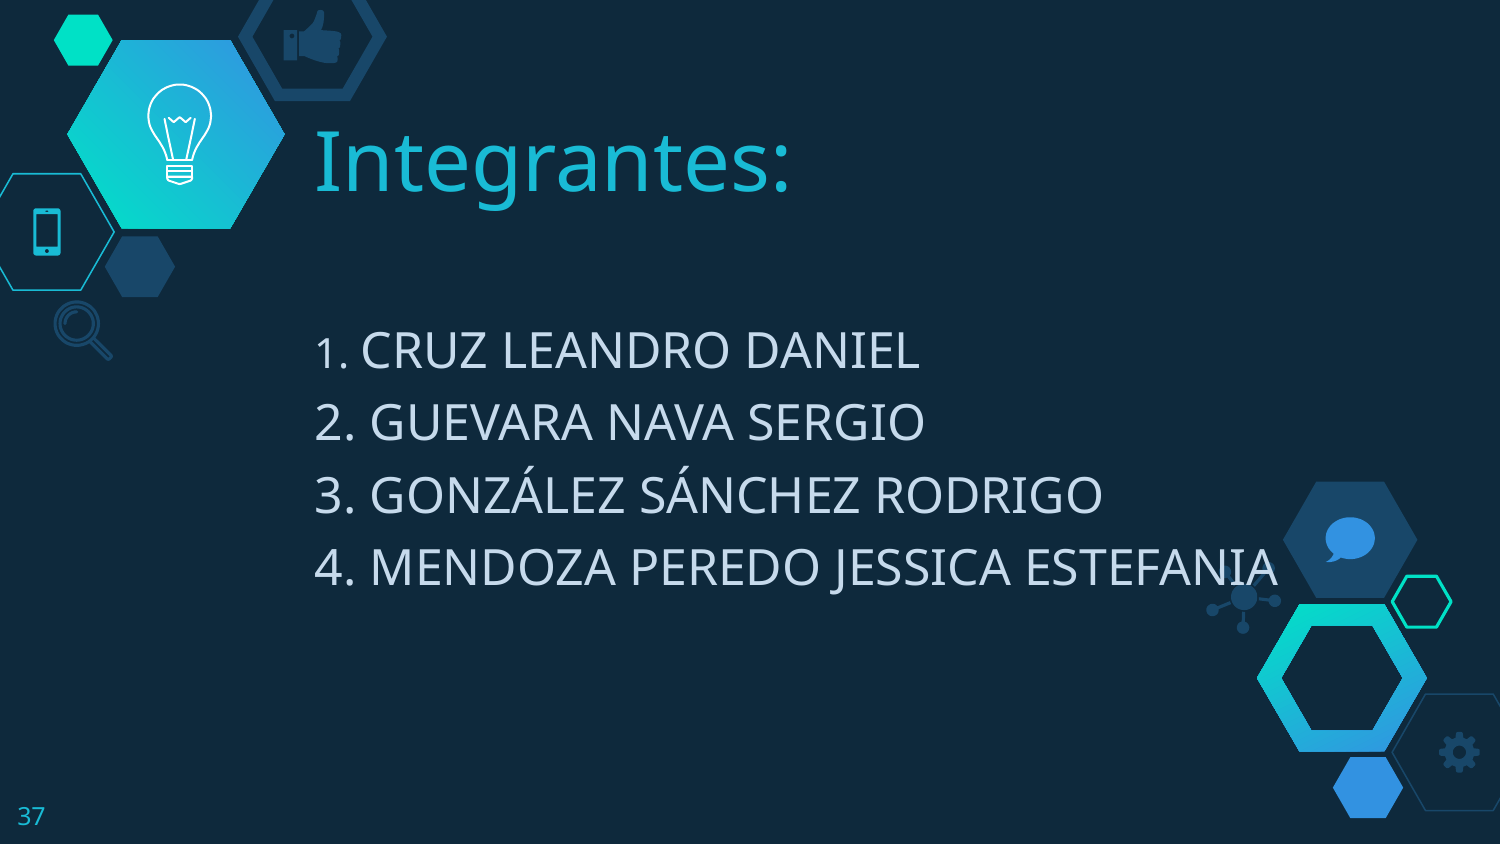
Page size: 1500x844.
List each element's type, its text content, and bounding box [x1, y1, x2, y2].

slide_number 37 [2, 785, 93, 844]
list 1. CRUZ LEANDRO DANIEL 2. GUEVARA NAVA SERGIO 3. GONZÁLEZ SÁNCHEZ RODRIGO 4. MENDOZA PEREDO JESSICA ESTEFANIA [299, 303, 1327, 604]
title Integrantes: [299, 117, 1111, 224]
